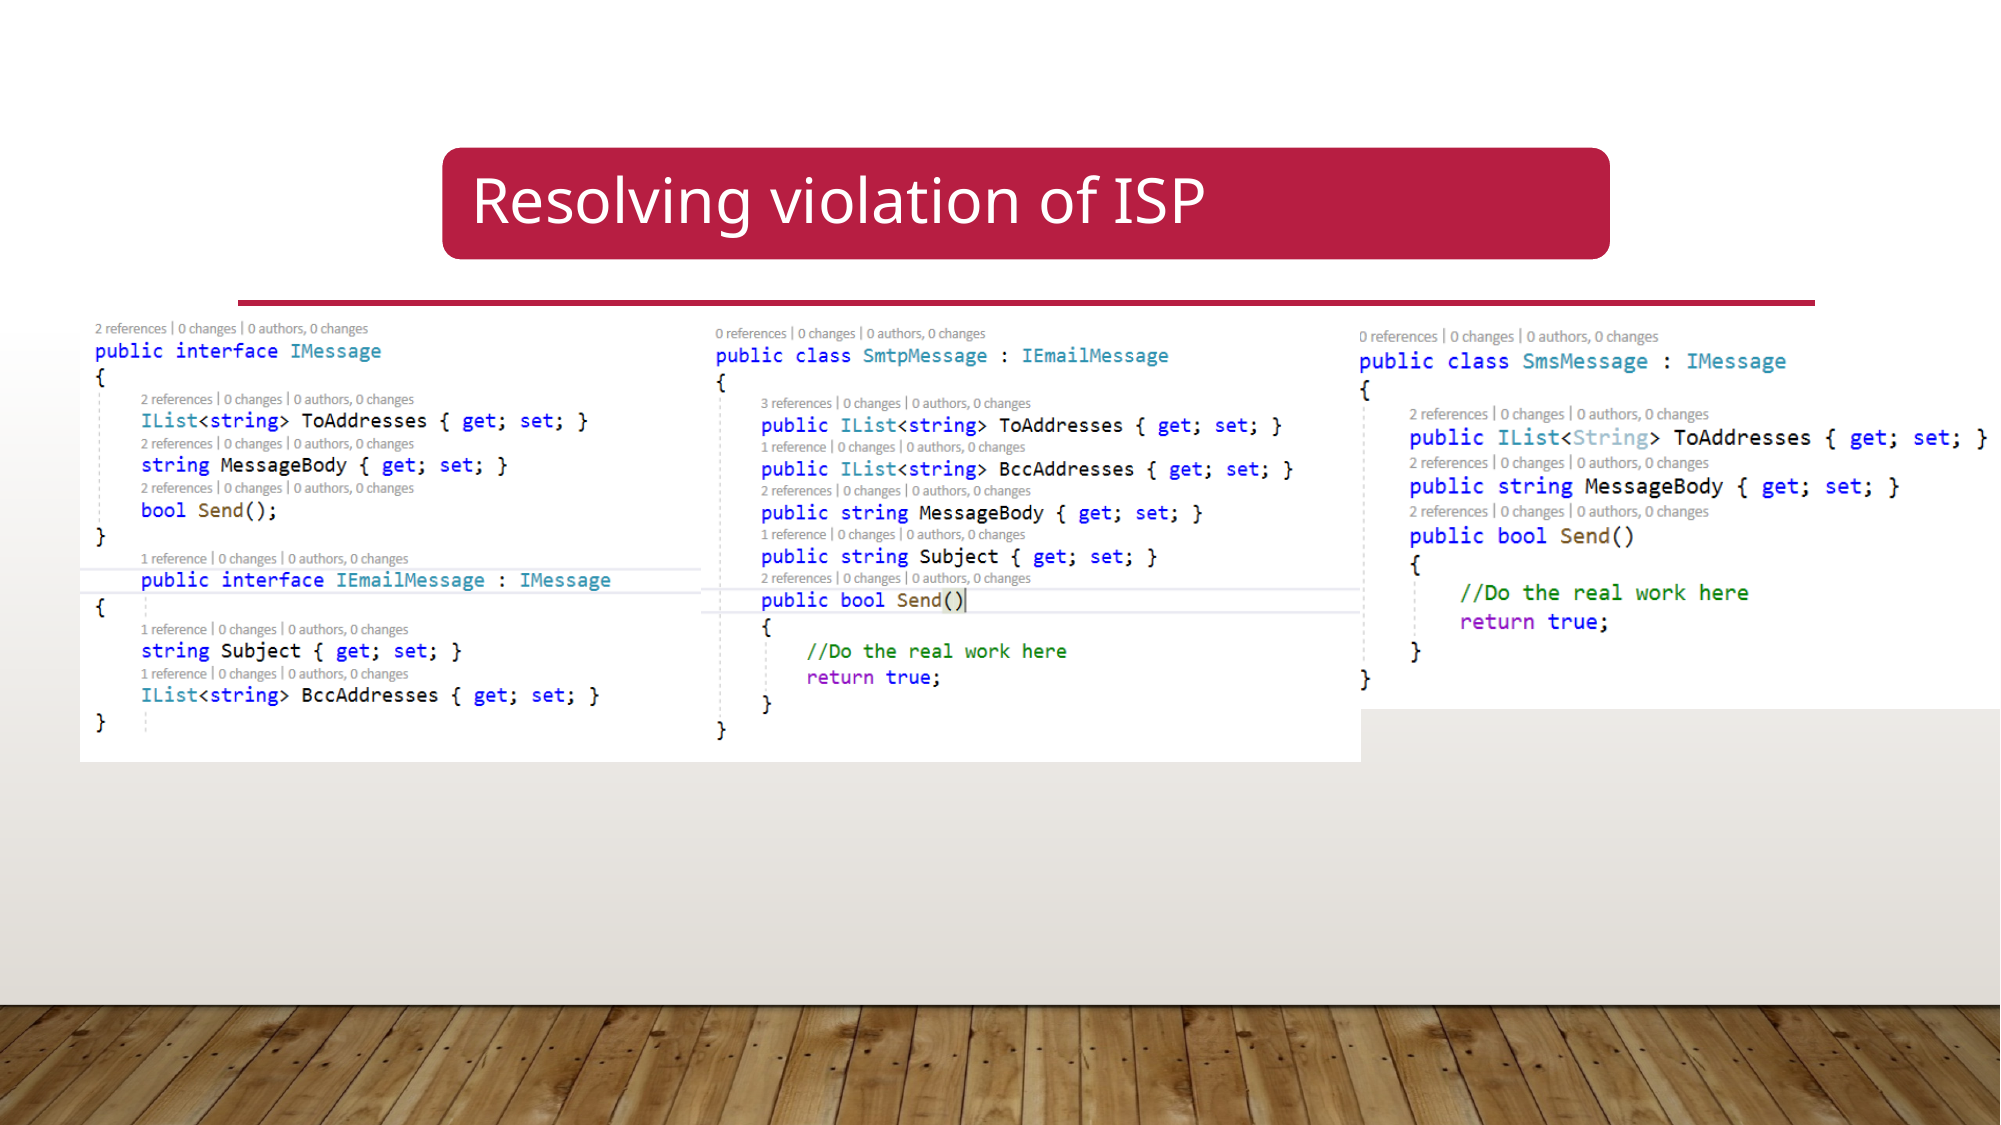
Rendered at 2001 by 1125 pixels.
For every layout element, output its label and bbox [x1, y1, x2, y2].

picture [0, 1005, 2000, 1125]
text_box [174, 105, 1826, 306]
picture [701, 305, 2000, 762]
list [79, 305, 702, 762]
